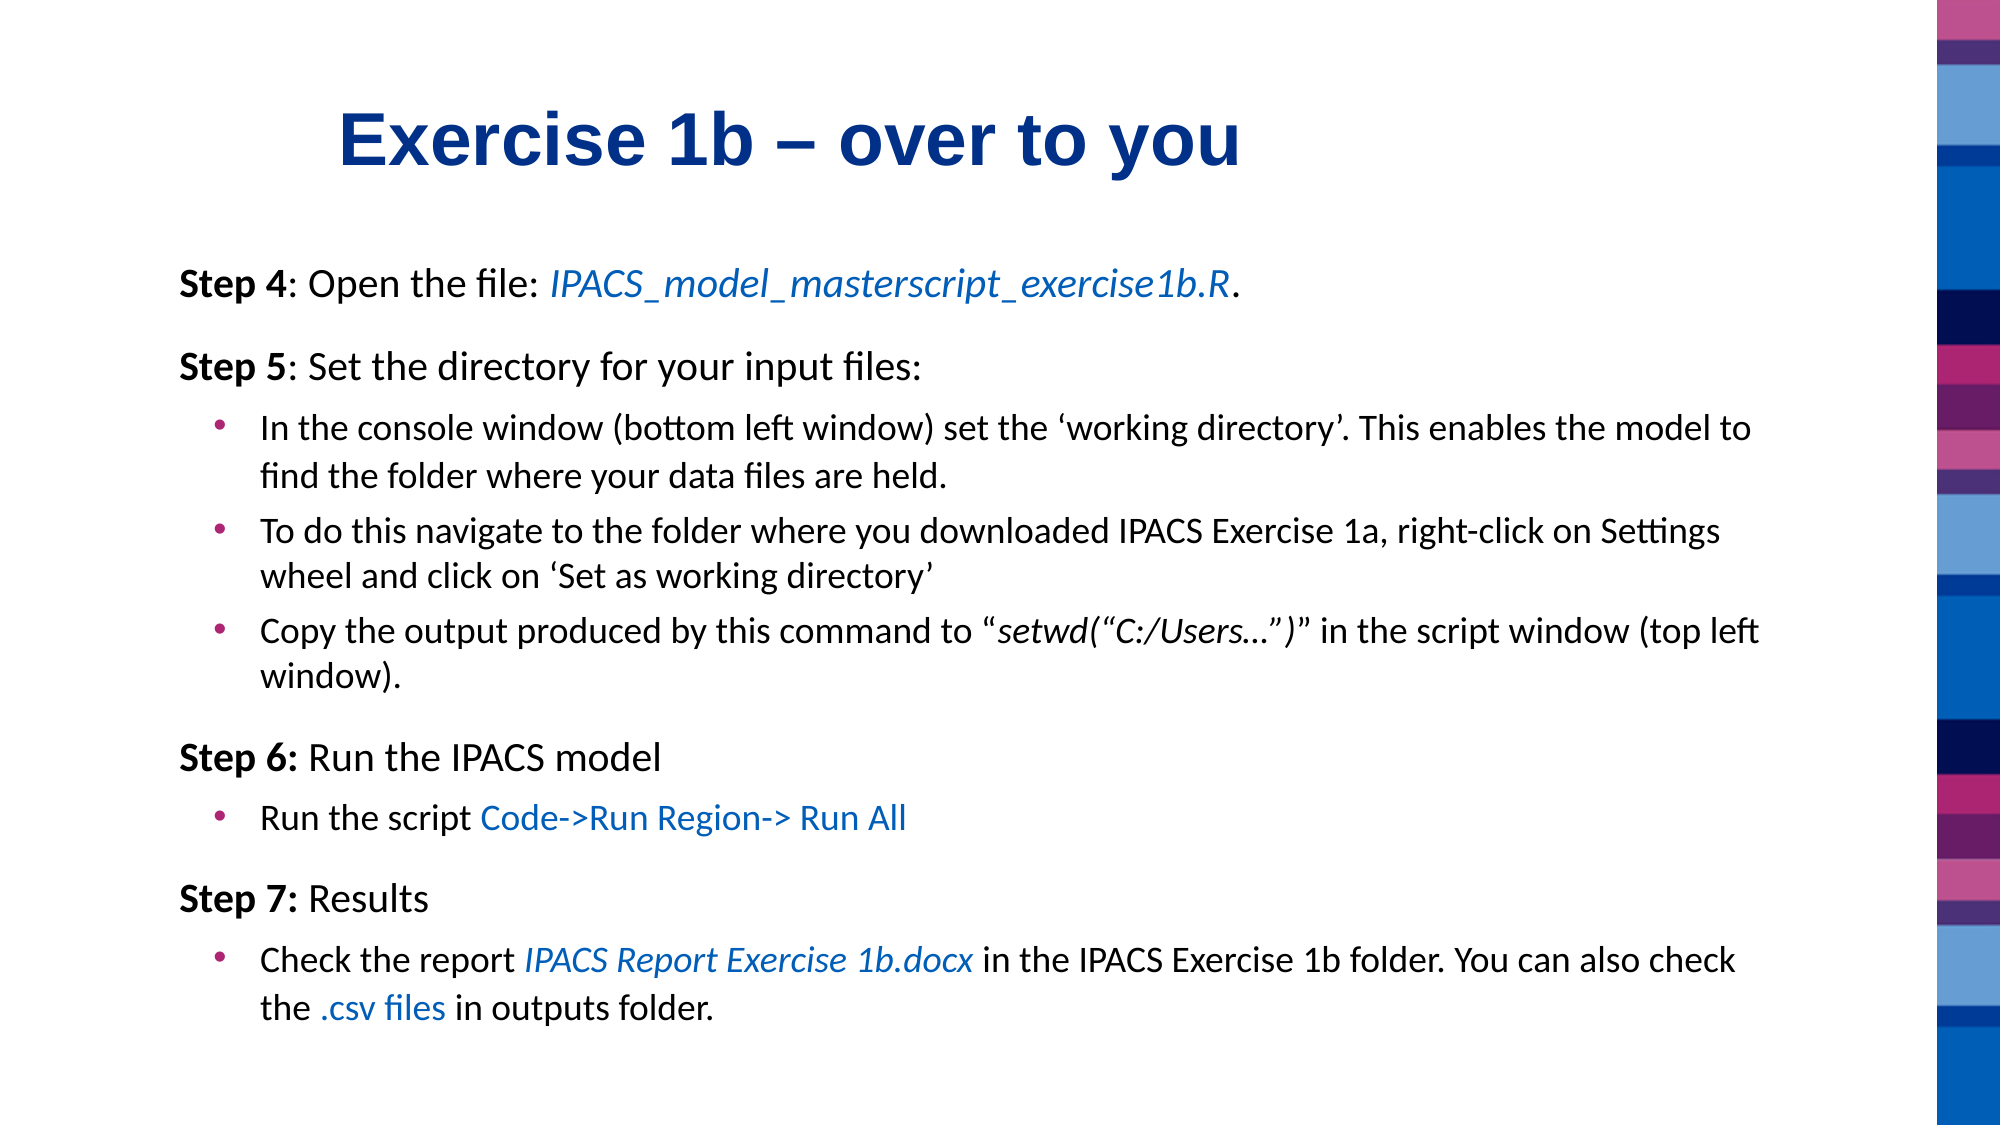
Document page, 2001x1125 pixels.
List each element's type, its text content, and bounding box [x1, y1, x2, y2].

picture [1937, 0, 2000, 1125]
list Step 4: Open the file: IPACS_model_masterscript_exercise1b.R. Step 5: Set the directory for your input files: In the console window (bottom left window) set the ‘working directory’. This enables the model to find the folder where your data files are held. To do this navigate to the folder where you downloaded IPACS Exercise 1a, right-click on Settings wheel and click on ‘Set as working directory’ Copy the output produced by this command to “setwd(“C:/Users…”)” in the script window (top left window). Step 6: Run the IPACS model Run the script Code->Run Region-> Run All Step 7: Results Check the report IPACS Report Exercise 1b.docx in the IPACS Exercise 1b folder. You can also check the .csv files in outputs folder. [161, 252, 1814, 1064]
title Exercise 1b – over to you [338, 88, 1617, 182]
